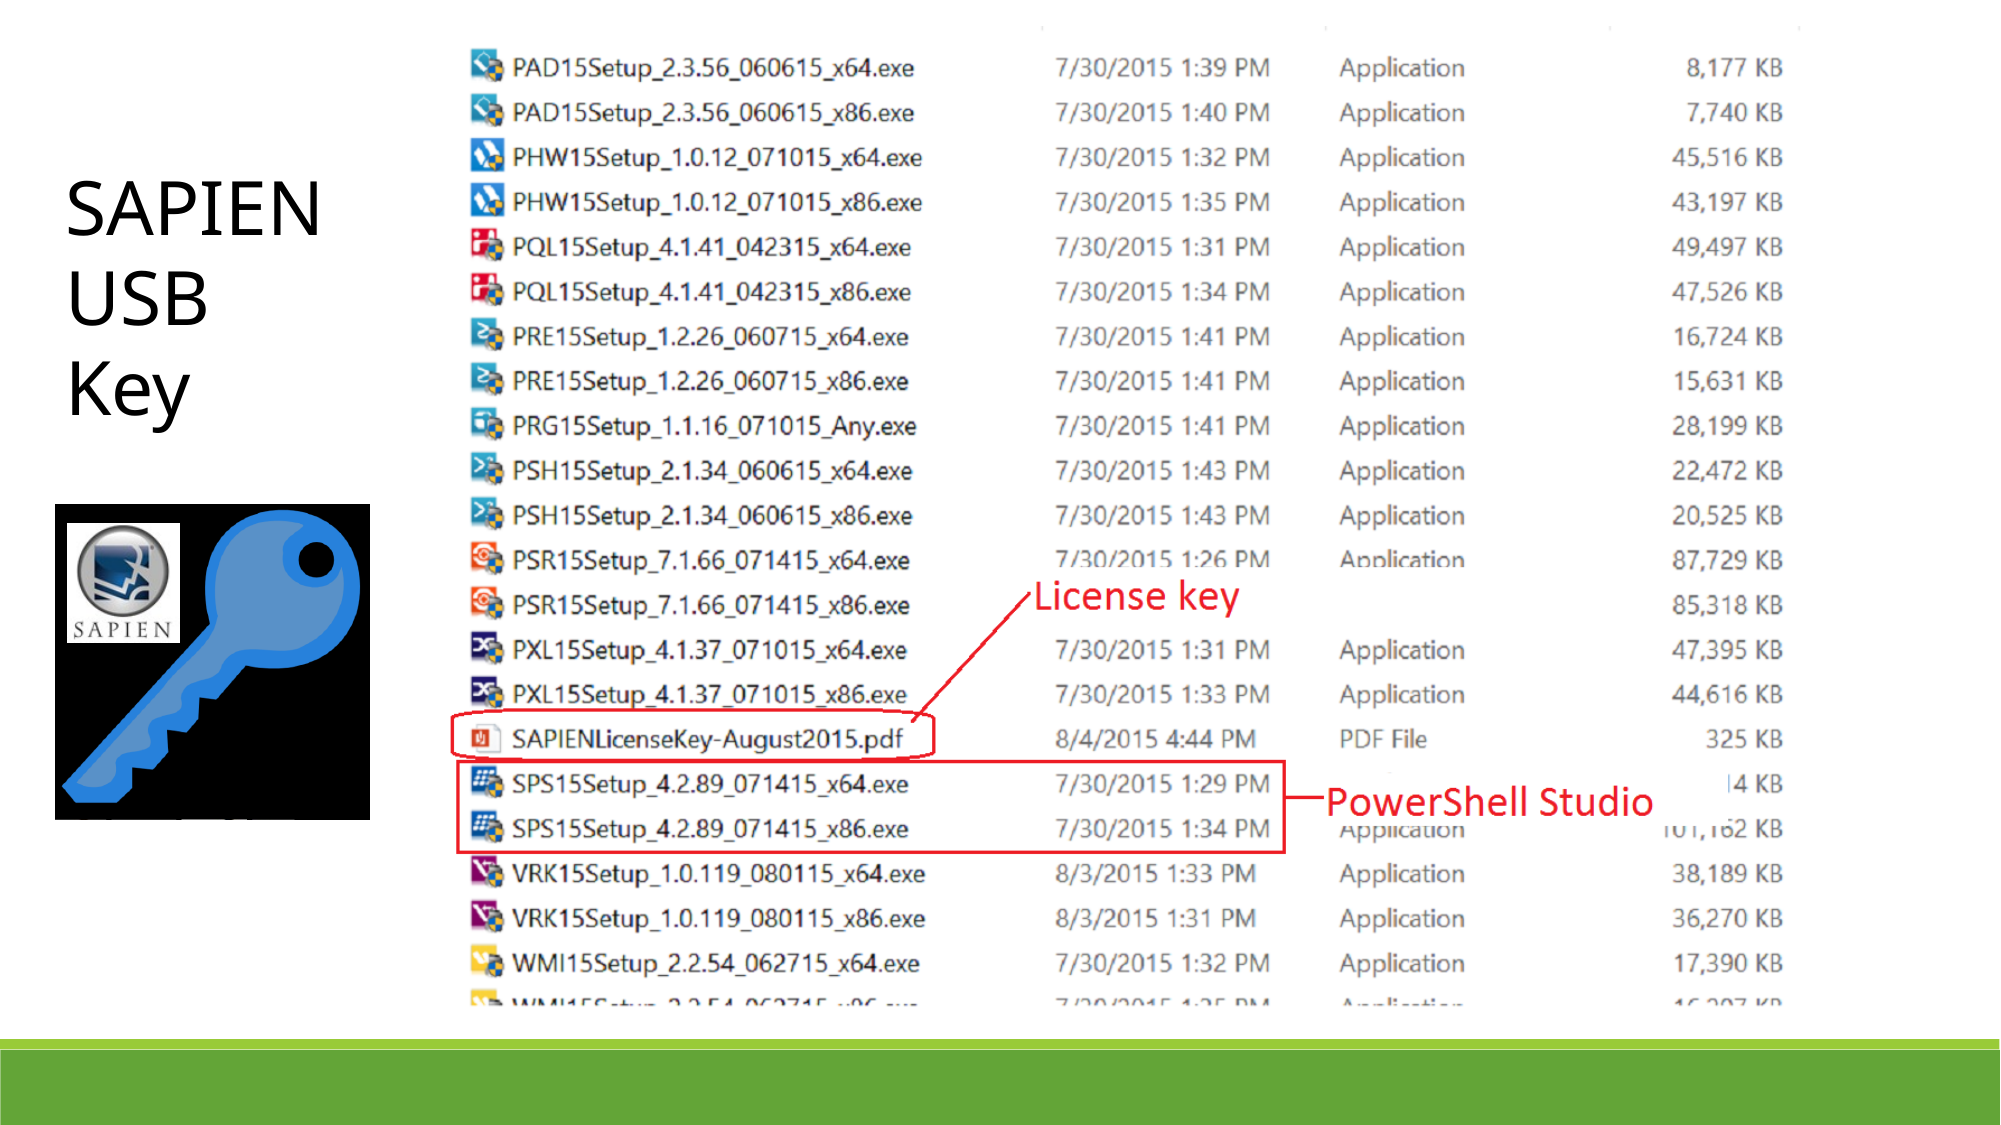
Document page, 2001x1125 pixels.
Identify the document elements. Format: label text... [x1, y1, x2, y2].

picture [55, 503, 371, 820]
text_box SAPIEN USB Key [65, 160, 325, 431]
picture [443, 25, 1802, 1021]
